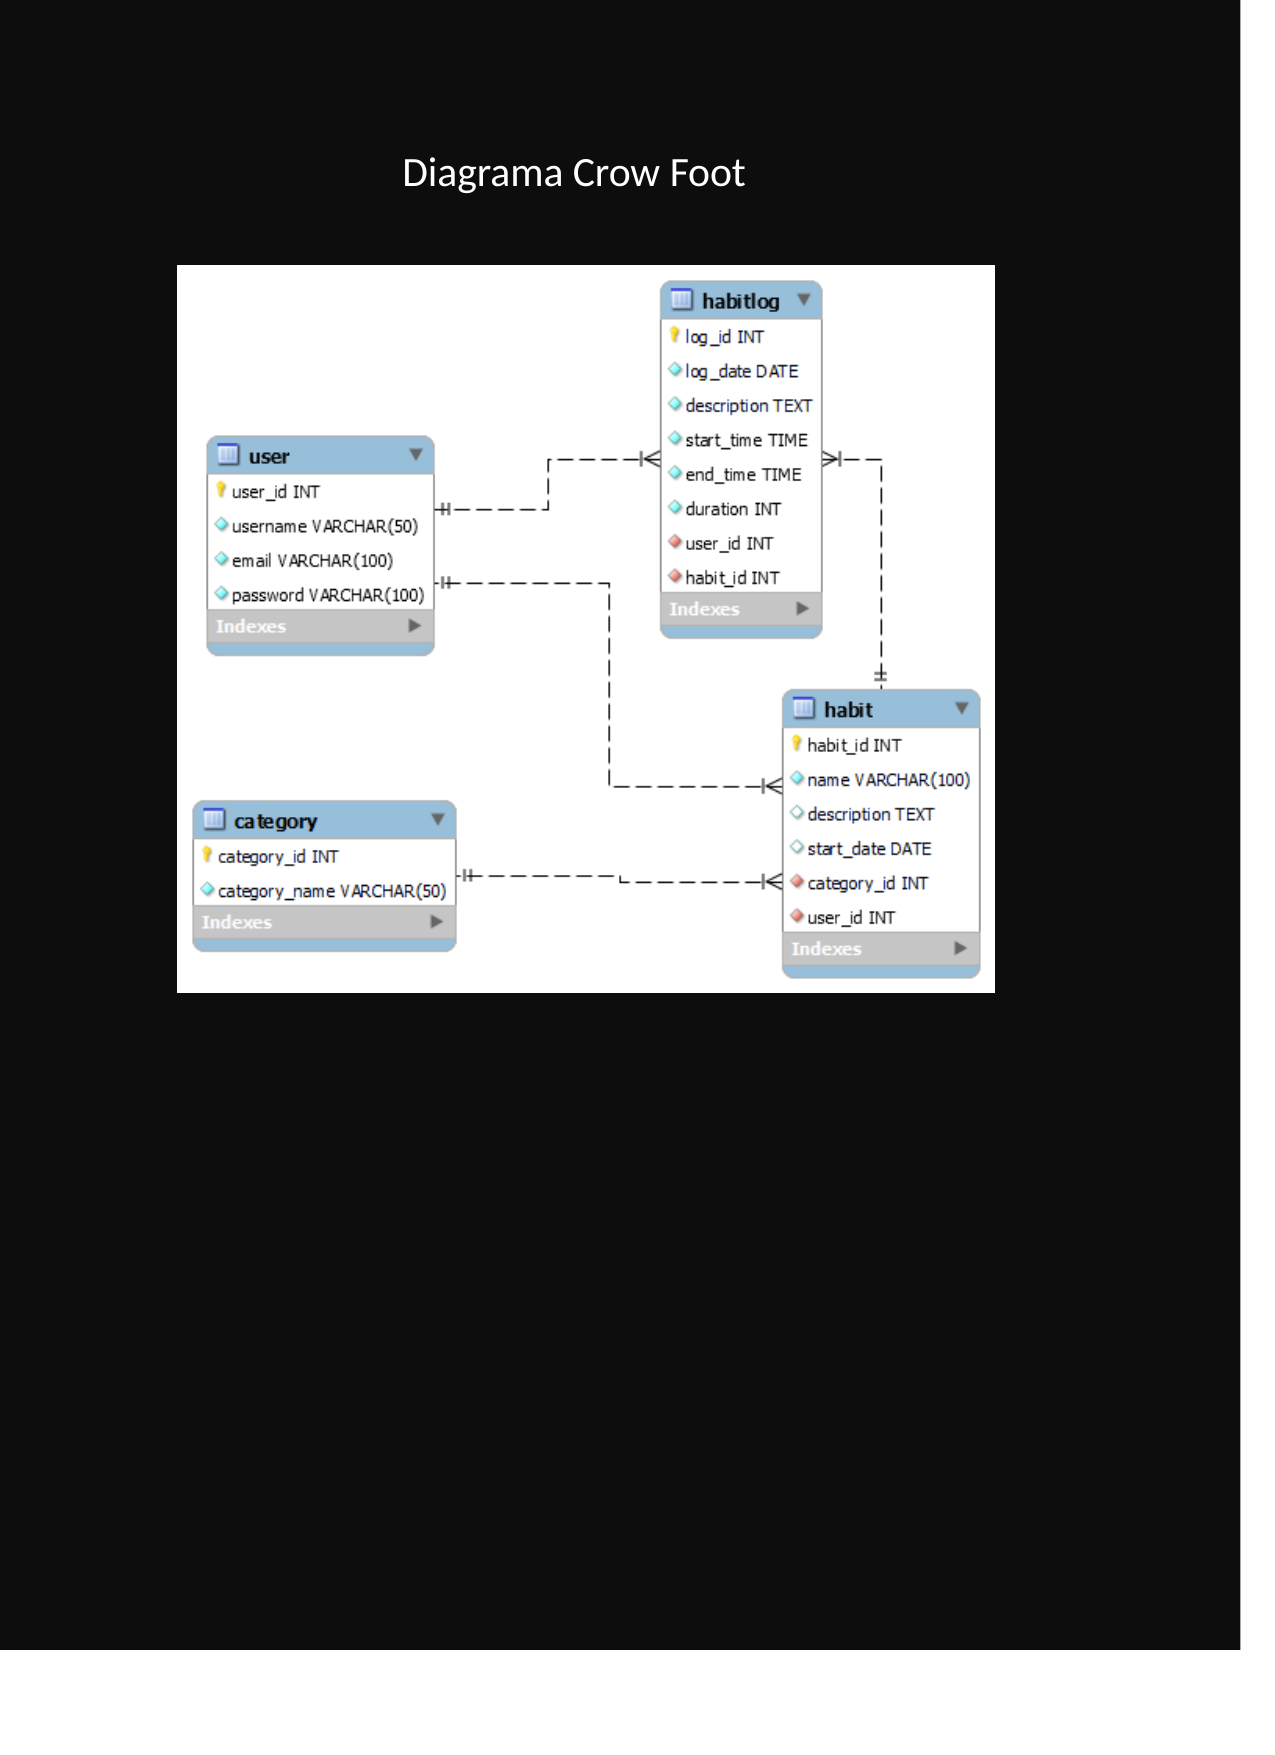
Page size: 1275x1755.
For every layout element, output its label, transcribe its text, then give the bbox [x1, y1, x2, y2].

text_box Diagrama Crow Foot [400, 143, 752, 196]
picture [176, 265, 995, 993]
